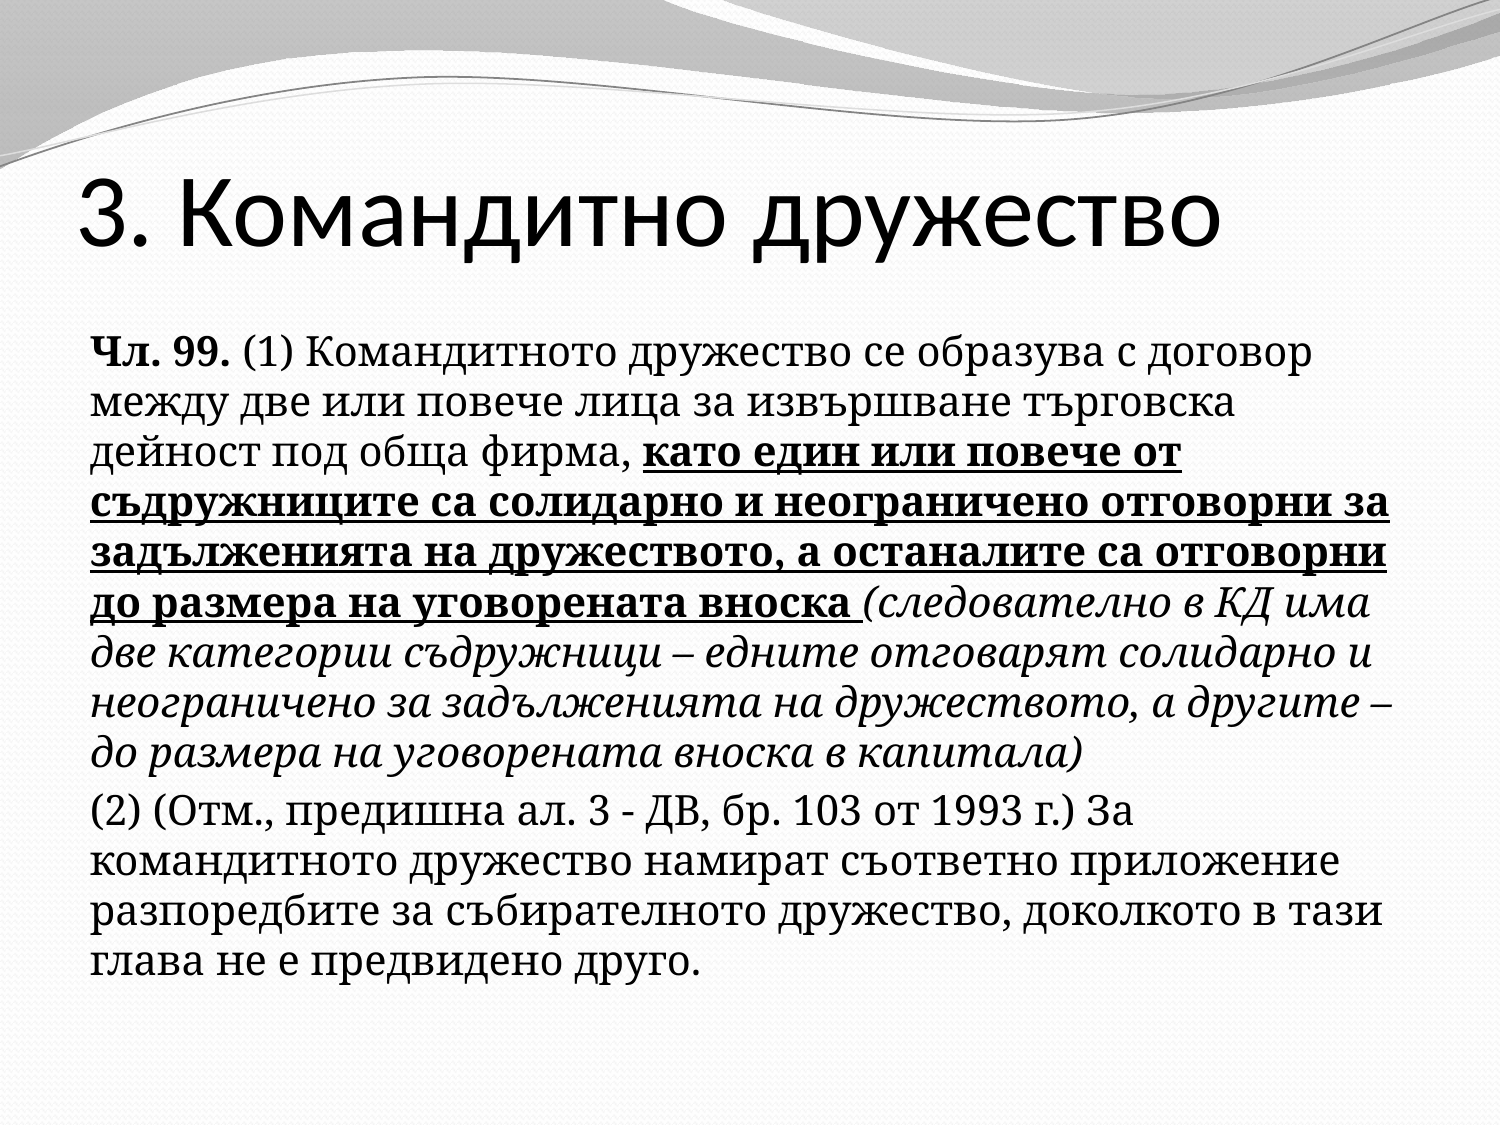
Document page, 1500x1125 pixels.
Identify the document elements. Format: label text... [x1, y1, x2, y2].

title 3. Командитно дружество [75, 115, 1425, 268]
list Чл. 99. (1) Командитното дружество се образува с договор между две или повече лица за извършване търговска дейност под обща фирма, като един или повече от съдружниците са солидарно и неограничено отговорни за задълженията на дружеството, а останалите са отговорни до размера на уговорената вноска (следователно в КД има две категории съдружници – едните отговарят солидарно и неограничено за задълженията на дружеството, а другите – до размера на уговорената вноска в капитала) (2) (Отм., предишна ал. 3 - ДВ, бр. 103 от 1993 г.) За командитното дружество намират съответно приложение разпоредбите за събирателното дружество, доколкото в тази глава не е предвидено друго. [75, 317, 1425, 1038]
